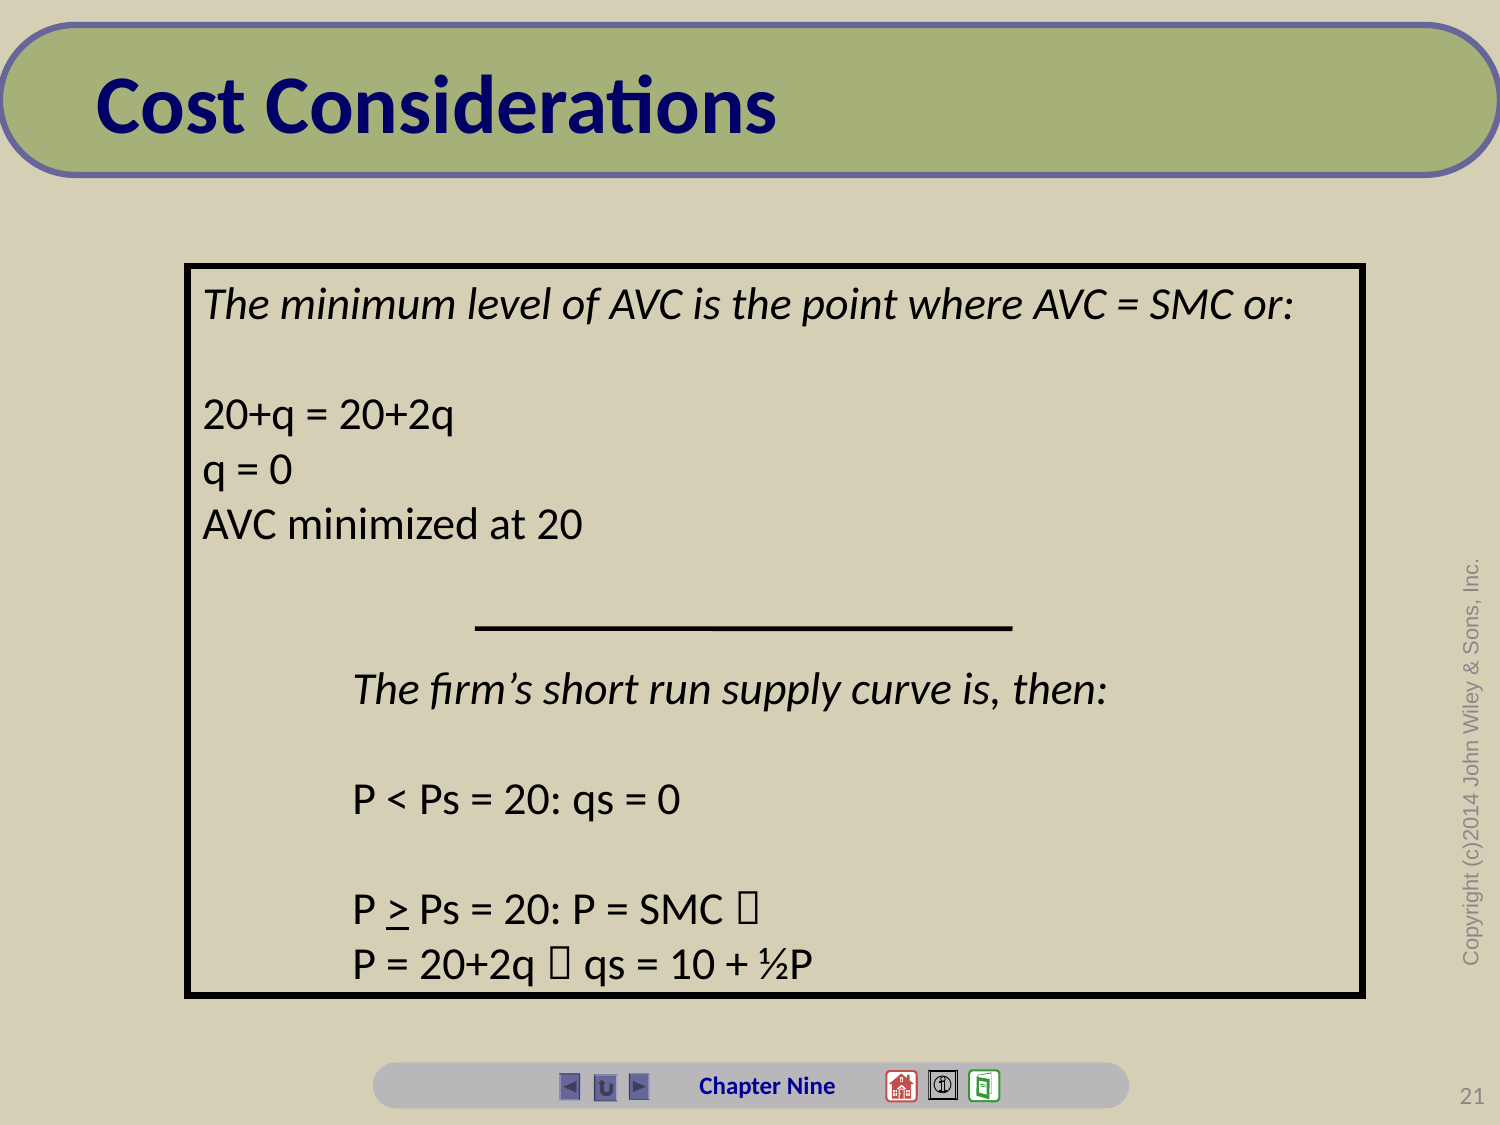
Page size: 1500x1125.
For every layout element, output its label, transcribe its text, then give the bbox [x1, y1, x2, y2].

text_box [967, 1068, 1001, 1103]
picture [557, 1072, 581, 1101]
text_box The minimum level of AVC is the point where AVC = SMC or: 20+q = 20+2q q = 0 AVC minimized at 20 The firm’s short run supply curve is, then: P < Ps = 20: qs = 0 P > Ps = 20: P = SMC  P = 20+2q  qs = 10 + ½P [187, 266, 1363, 996]
picture [928, 1069, 958, 1101]
picture [628, 1072, 652, 1102]
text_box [885, 1069, 919, 1103]
text_box Chapter Nine [684, 1062, 851, 1108]
picture [592, 1073, 618, 1103]
text_box [372, 1062, 1130, 1109]
footer Copyright (c)2014 John Wiley & Sons, Inc. [1439, 525, 1500, 1000]
slide_number 21 [1149, 1065, 1500, 1125]
text_box Cost Considerations [0, 24, 1500, 175]
